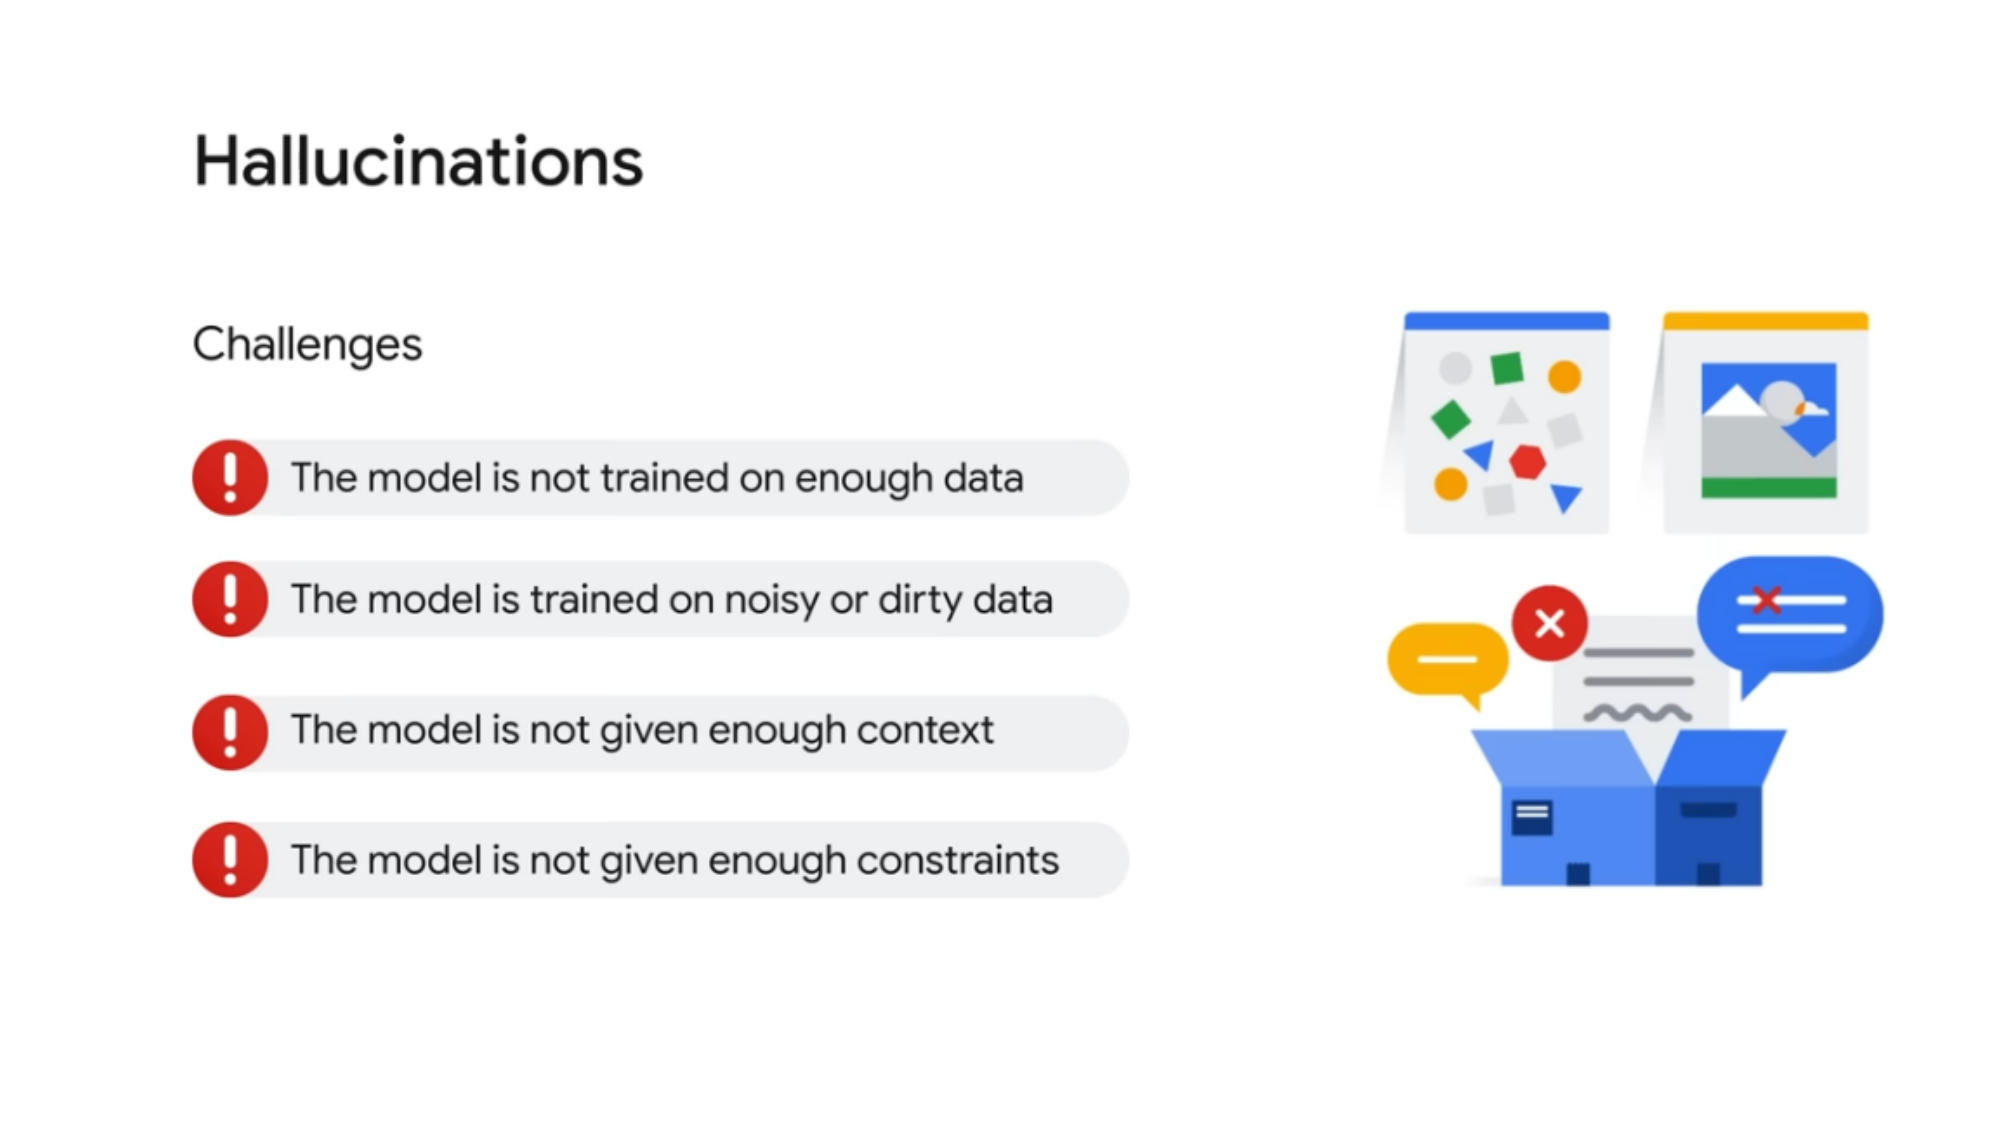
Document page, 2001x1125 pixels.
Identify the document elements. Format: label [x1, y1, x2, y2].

picture [137, 102, 1970, 993]
